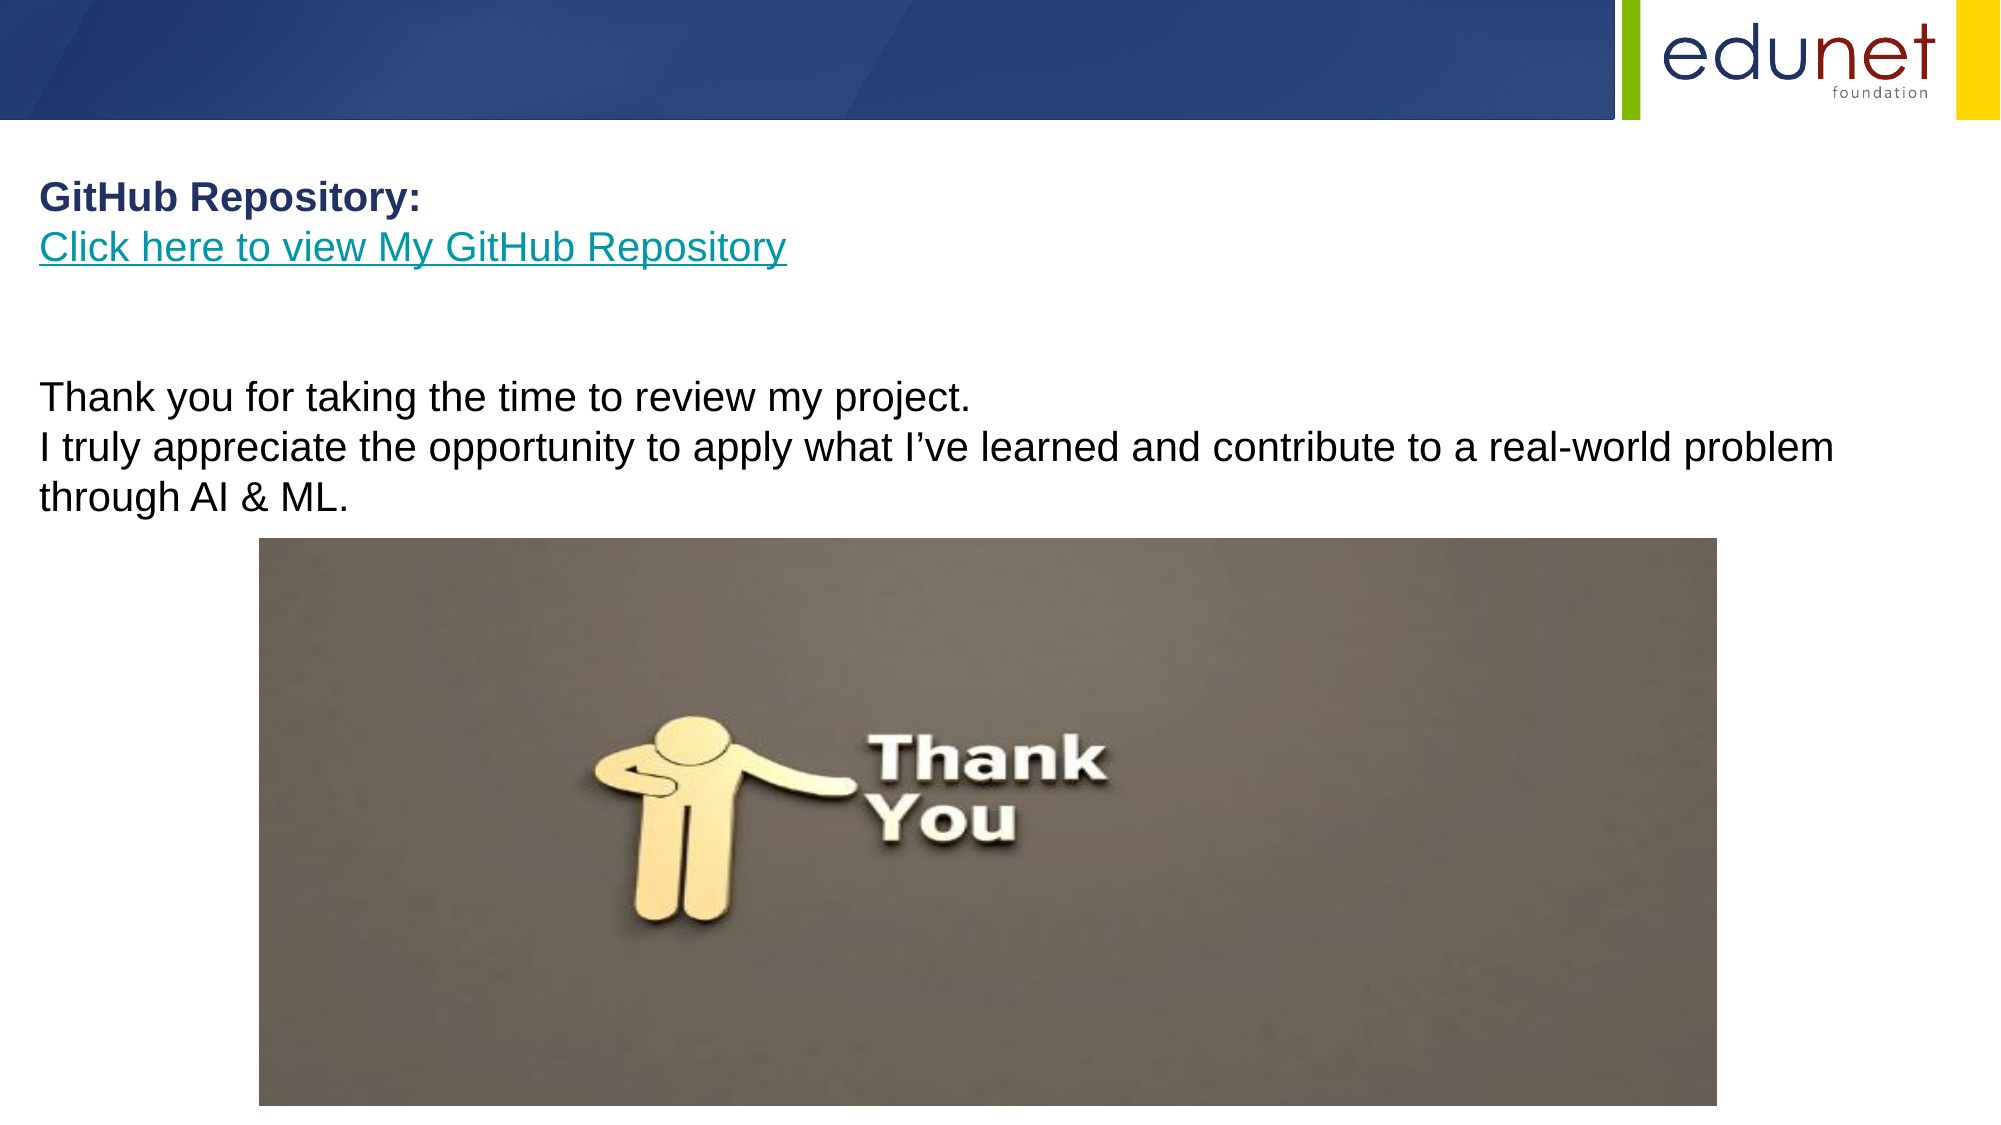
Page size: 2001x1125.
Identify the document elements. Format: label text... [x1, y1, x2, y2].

text_box GitHub Repository: Click here to view My GitHub Repository Thank you for taking the time to review my project. I truly appreciate the opportunity to apply what I’ve learned and contribute to a real-world problem through AI & ML. [24, 162, 1929, 818]
picture [1652, 12, 1948, 108]
picture [259, 538, 1717, 1106]
